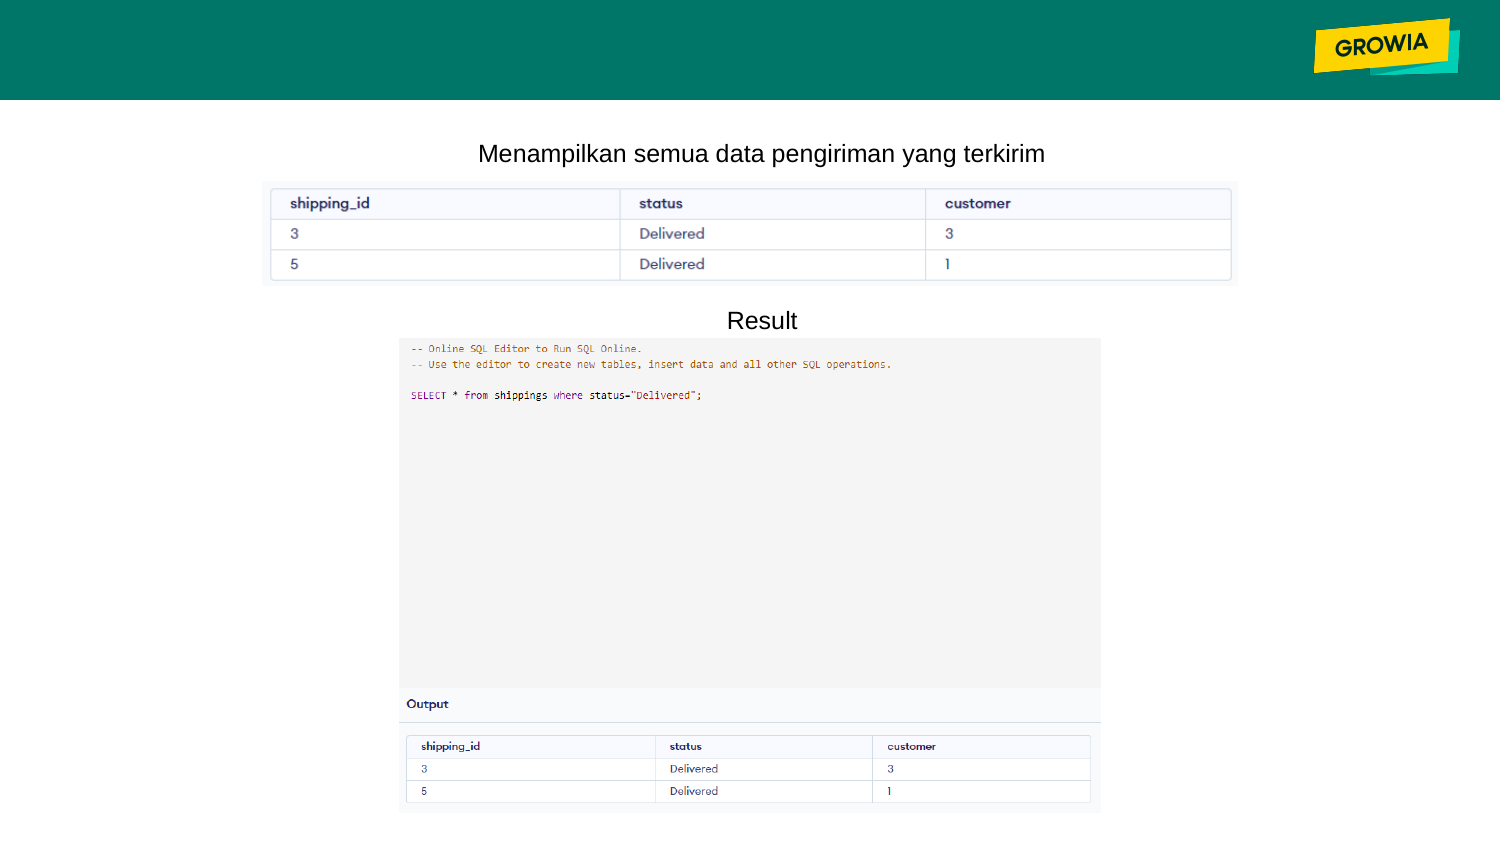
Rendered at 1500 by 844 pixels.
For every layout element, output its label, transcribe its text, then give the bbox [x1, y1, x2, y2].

text_box [0, 0, 1500, 99]
picture [262, 180, 1238, 286]
text_box Menampilkan semua data pengiriman yang terkirim [40, 117, 1460, 285]
picture [398, 338, 1102, 813]
picture [1310, 18, 1464, 81]
text_box Result [40, 285, 1460, 472]
